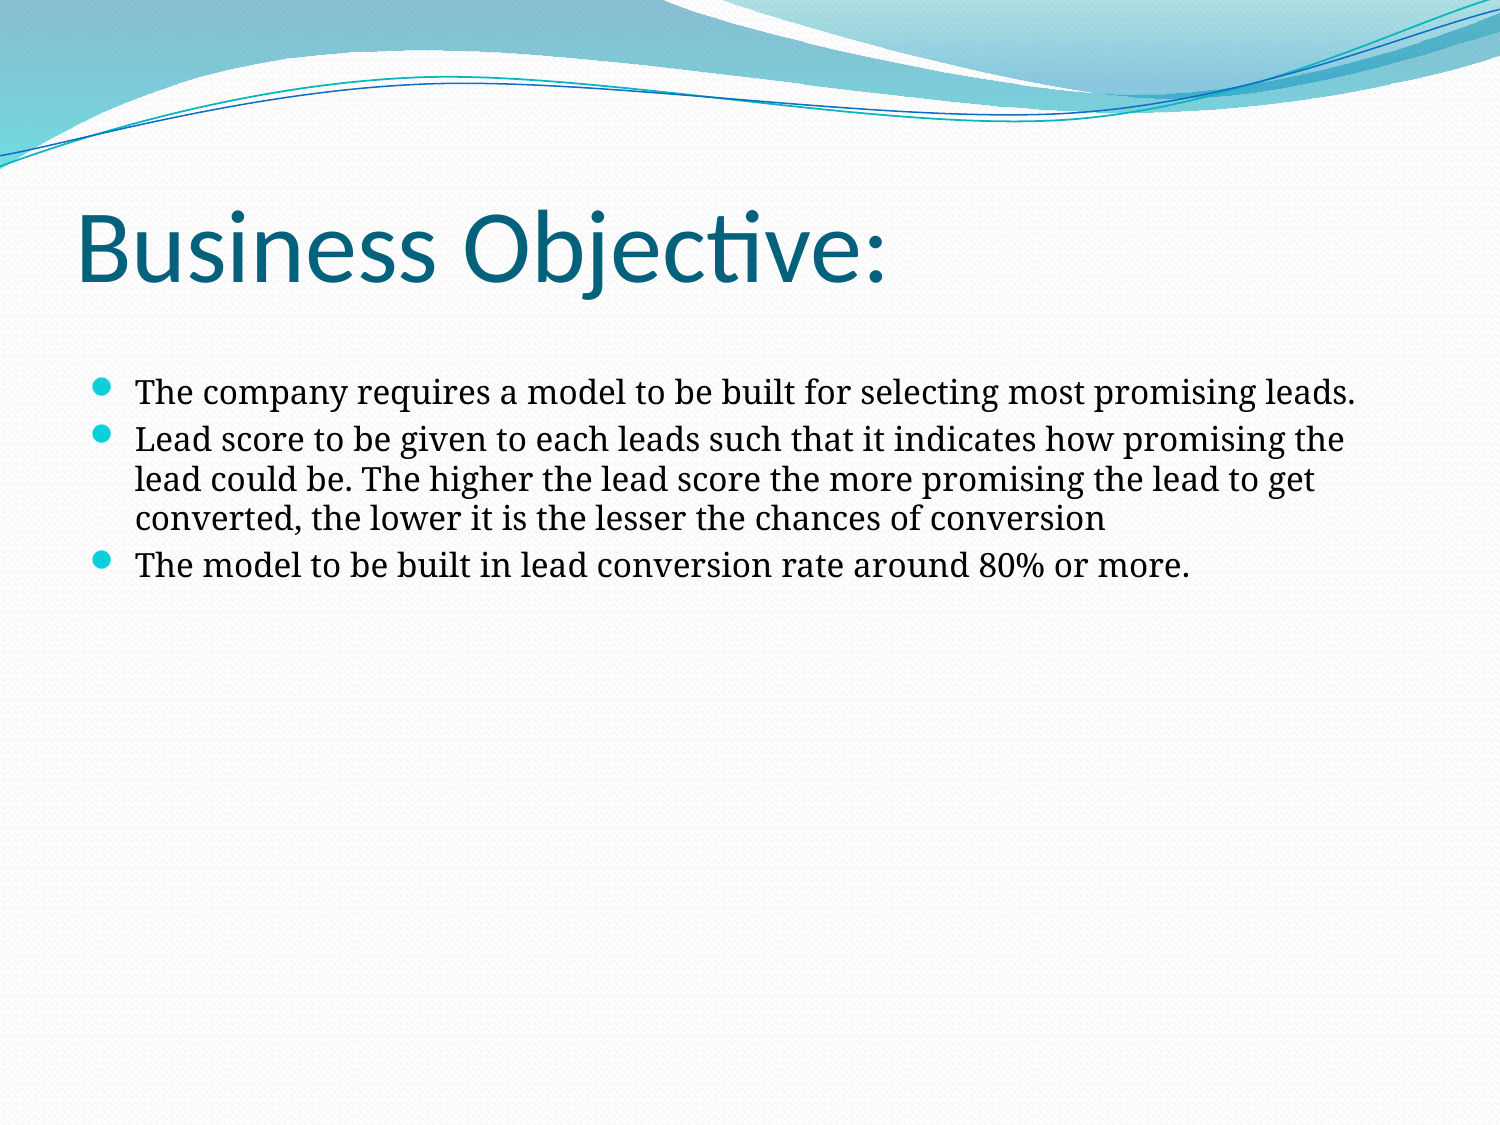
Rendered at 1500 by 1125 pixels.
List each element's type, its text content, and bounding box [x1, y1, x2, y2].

list The company requires a model to be built for selecting most promising leads. Lead score to be given to each leads such that it indicates how promising the lead could be. The higher the lead score the more promising the lead to get converted, the lower it is the lesser the chances of conversion The model to be built in lead conversion rate around 80% or more. [75, 317, 1425, 1038]
title Business Objective: [75, 115, 1425, 303]
